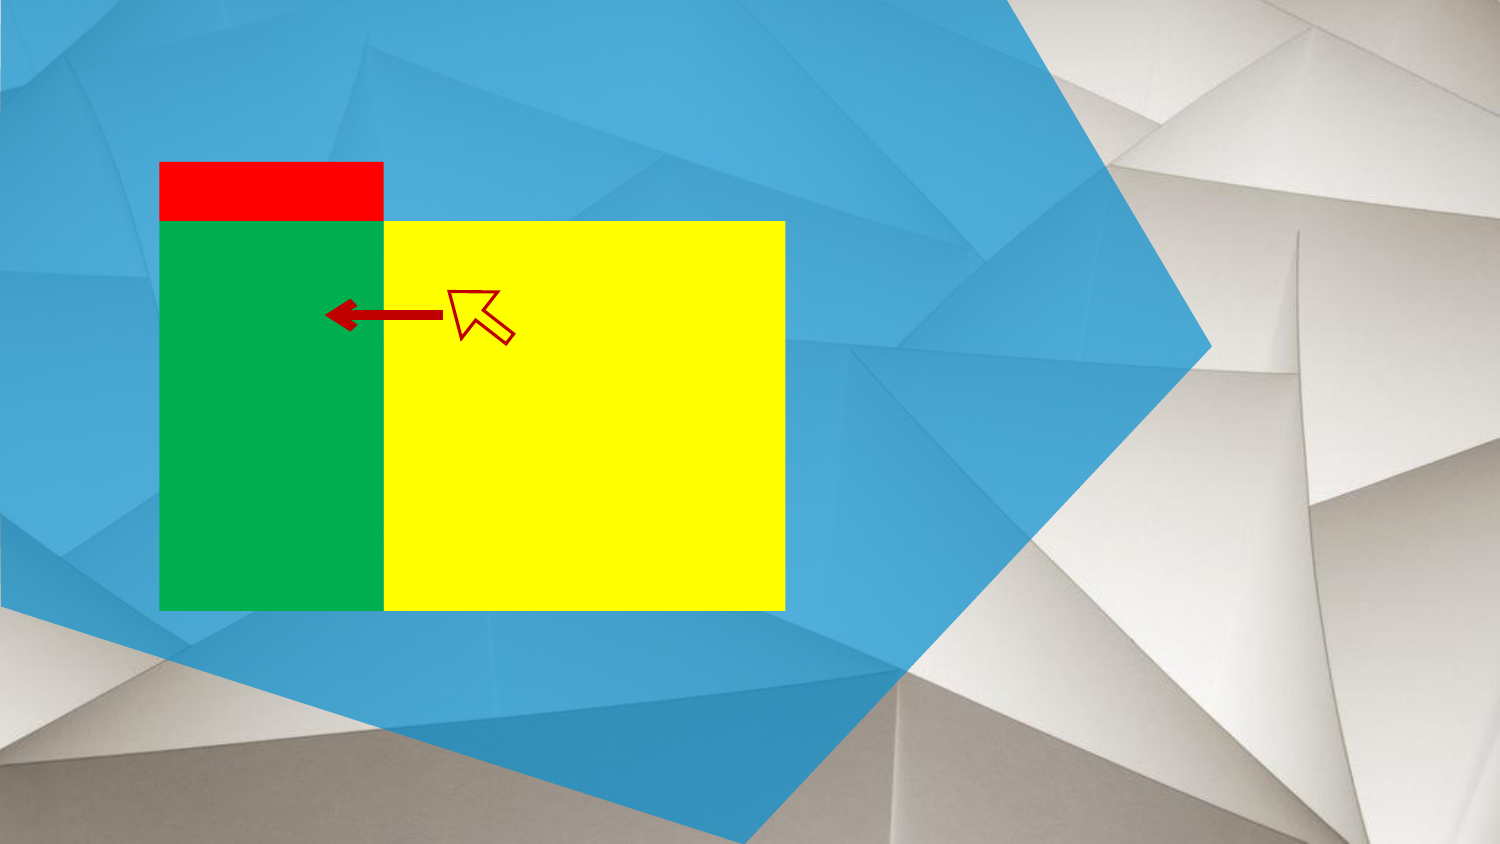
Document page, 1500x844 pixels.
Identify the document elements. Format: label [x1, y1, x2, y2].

picture [0, 0, 1500, 844]
text_box [383, 221, 786, 611]
text_box [159, 221, 383, 611]
text_box [159, 161, 384, 221]
text_box [448, 290, 515, 345]
